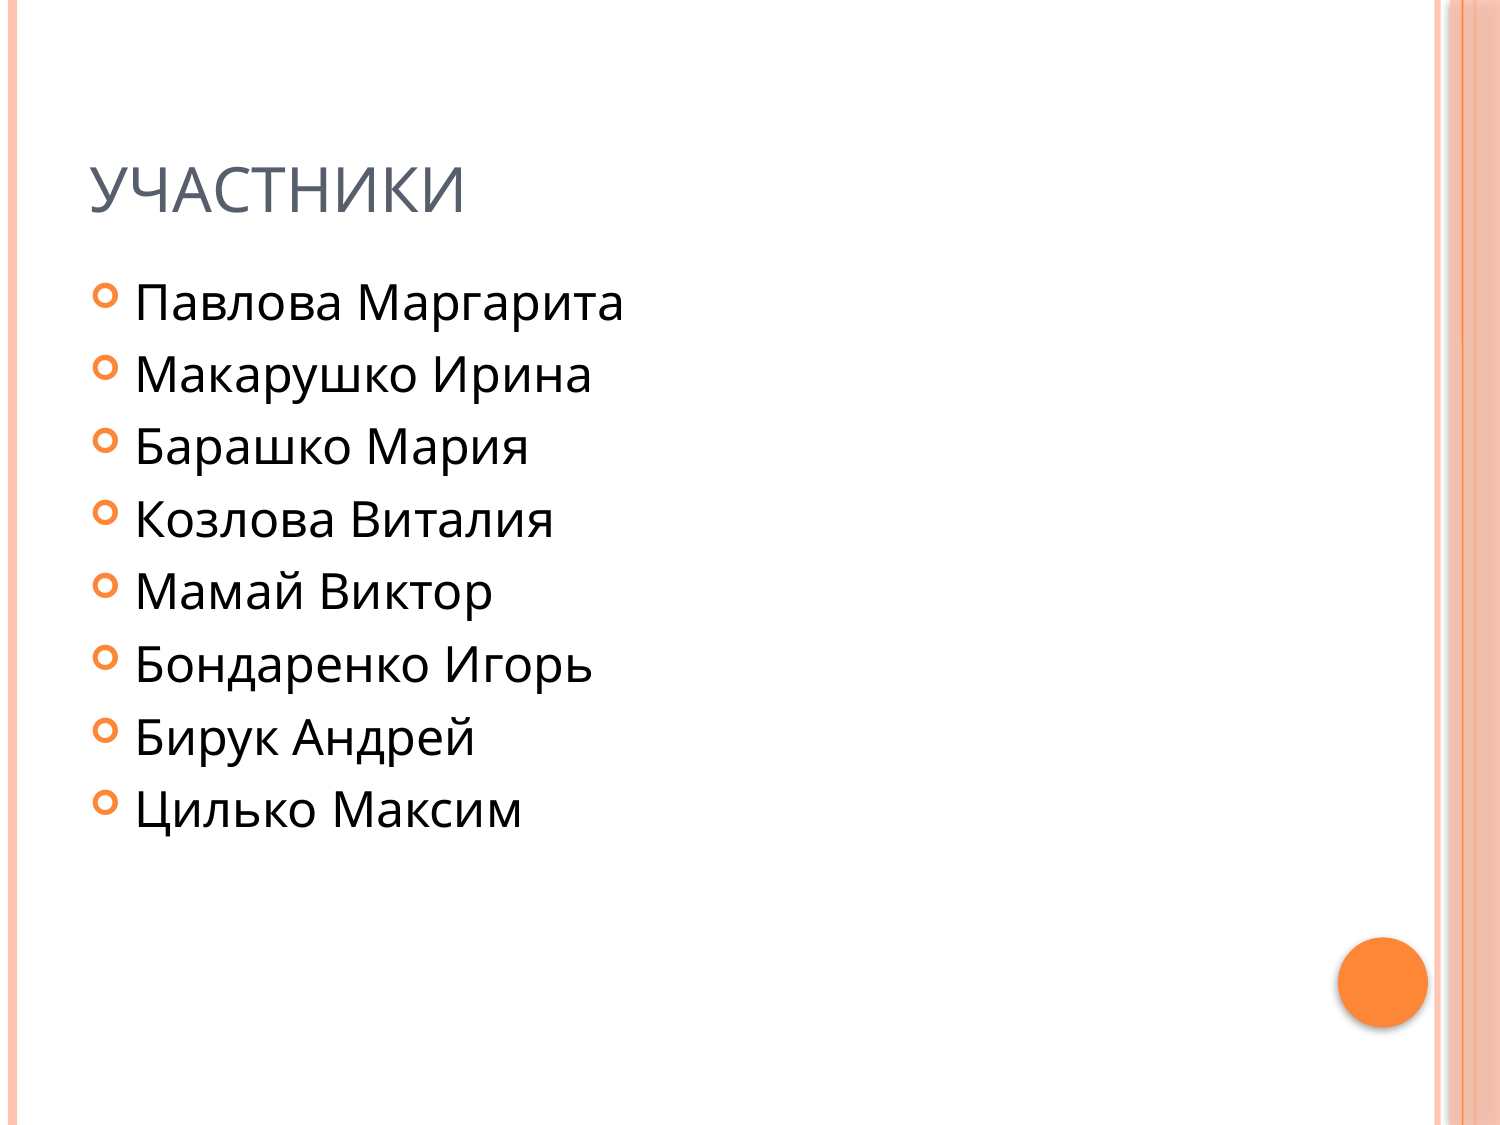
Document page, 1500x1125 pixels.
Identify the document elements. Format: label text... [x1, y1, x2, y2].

list Павлова Маргарита Макарушко Ирина Барашко Мария Козлова Виталия Мамай Виктор Бондаренко Игорь Бирук Андрей Цилько Максим [75, 262, 1300, 1062]
title Участники [75, 45, 1300, 233]
